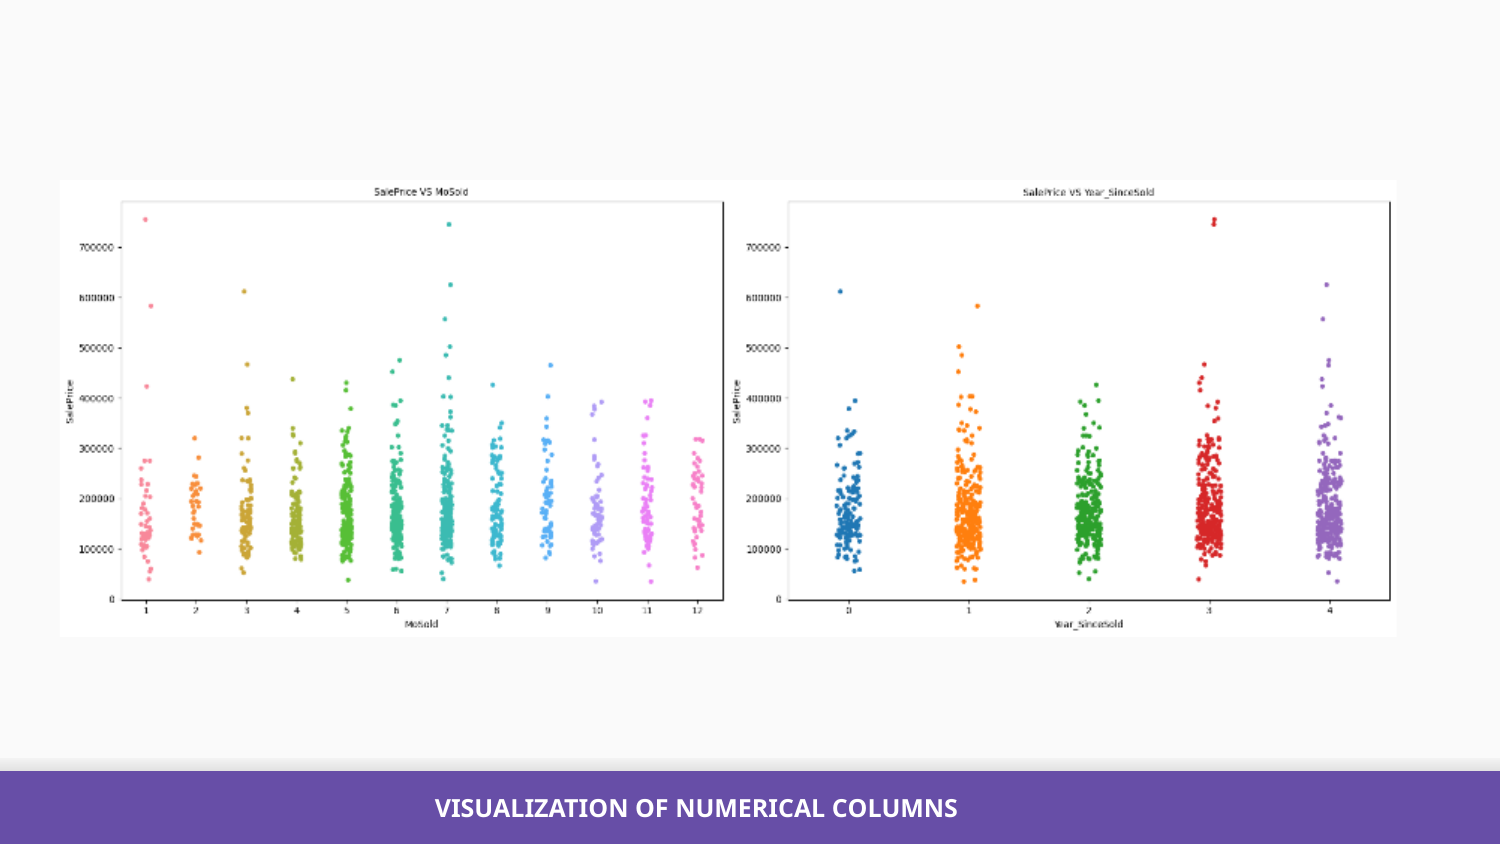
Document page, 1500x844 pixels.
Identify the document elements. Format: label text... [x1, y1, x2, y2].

list VISUALIZATION OF NUMERICAL COLUMNS [9, 770, 1385, 844]
picture [59, 180, 1397, 637]
